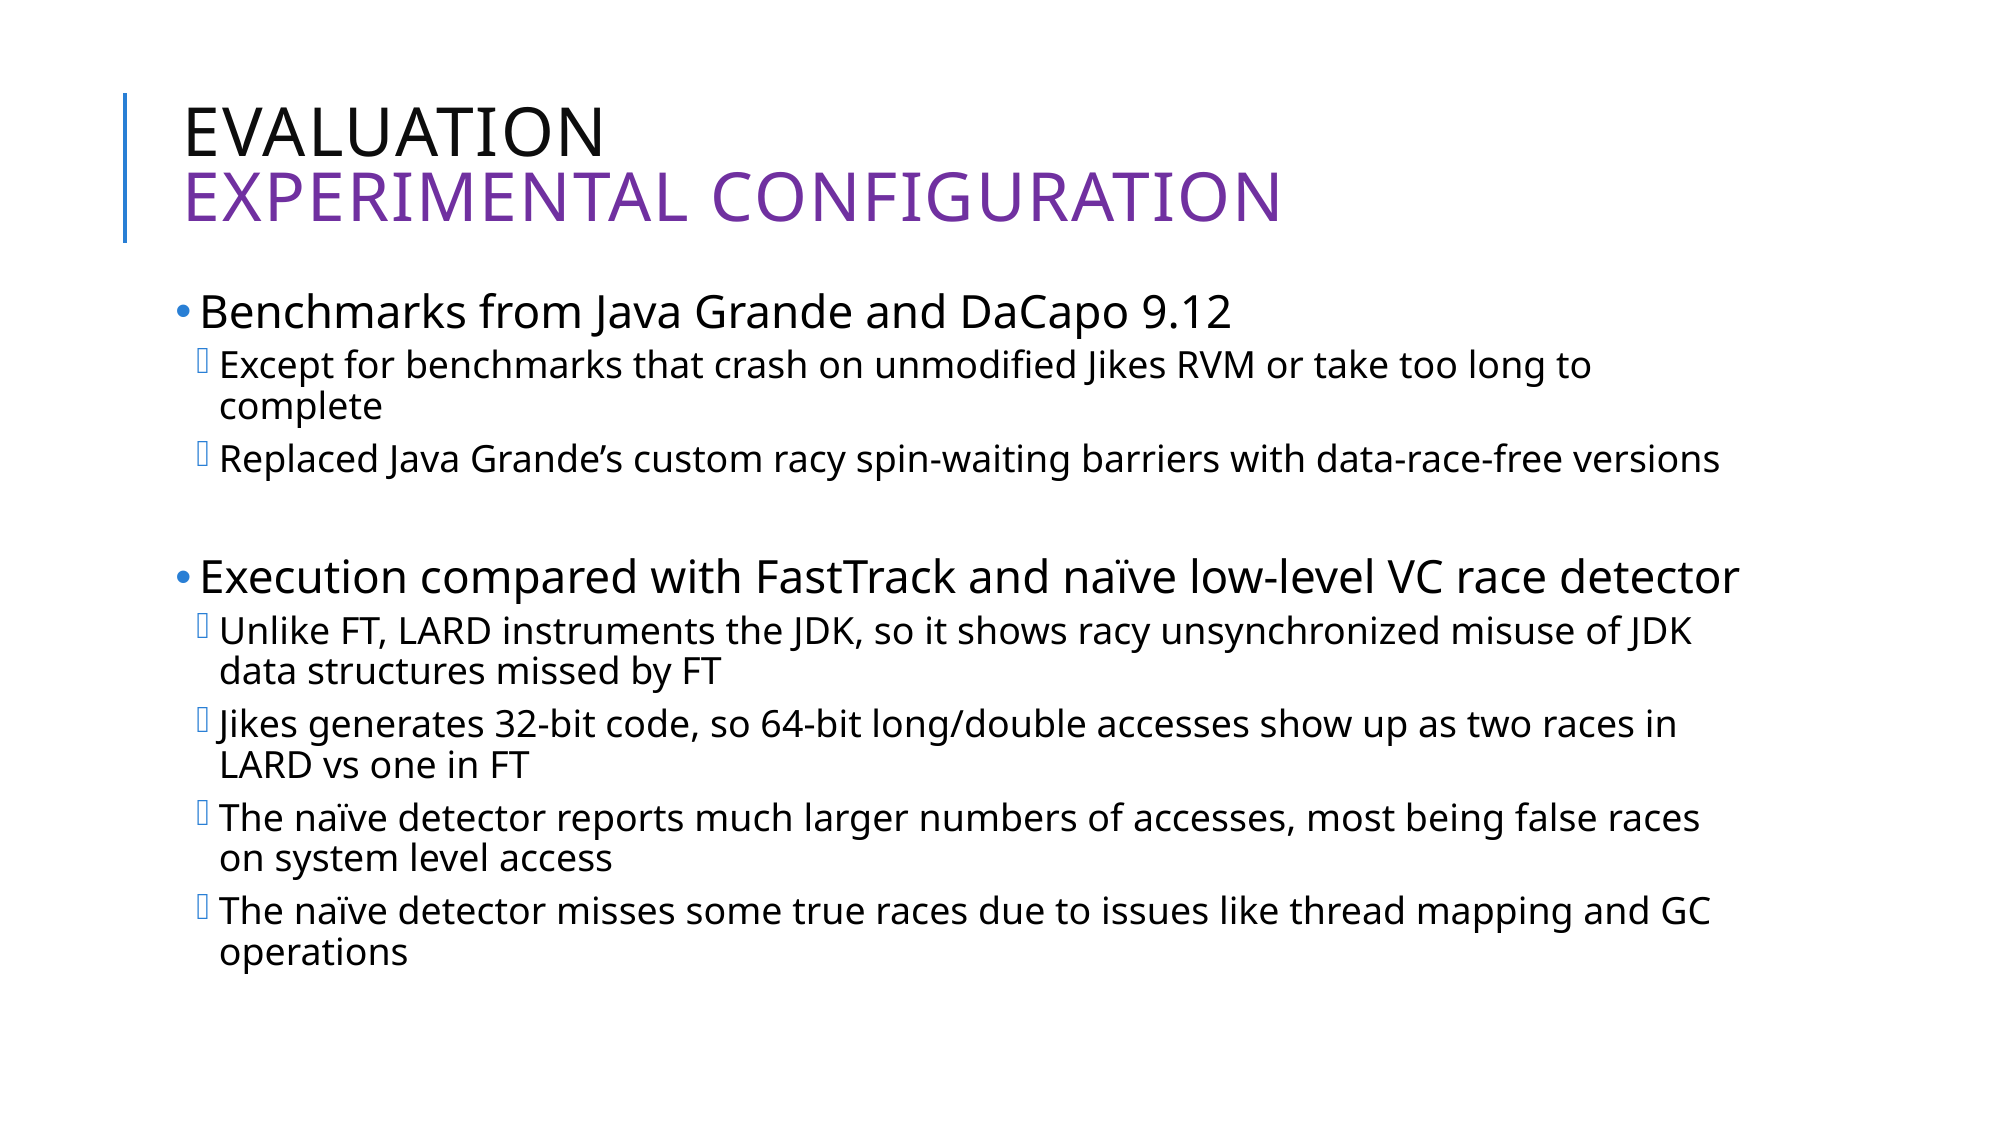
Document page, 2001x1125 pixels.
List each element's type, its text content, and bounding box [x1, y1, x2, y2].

title Evaluation experimental configuration [168, 96, 1763, 243]
list Benchmarks from Java Grande and DaCapo 9.12 Except for benchmarks that crash on unmodified Jikes RVM or take too long to complete Replaced Java Grande’s custom racy spin-waiting barriers with data-race-free versions Execution compared with FastTrack and naïve low-level VC race detector Unlike FT, LARD instruments the JDK, so it shows racy unsynchronized misuse of JDK data structures missed by FT Jikes generates 32-bit code, so 64-bit long/double accesses show up as two races in LARD vs one in FT The naïve detector reports much larger numbers of accesses, most being false races on system level access The naïve detector misses some true races due to issues like thread mapping and GC operations [168, 281, 1763, 1036]
